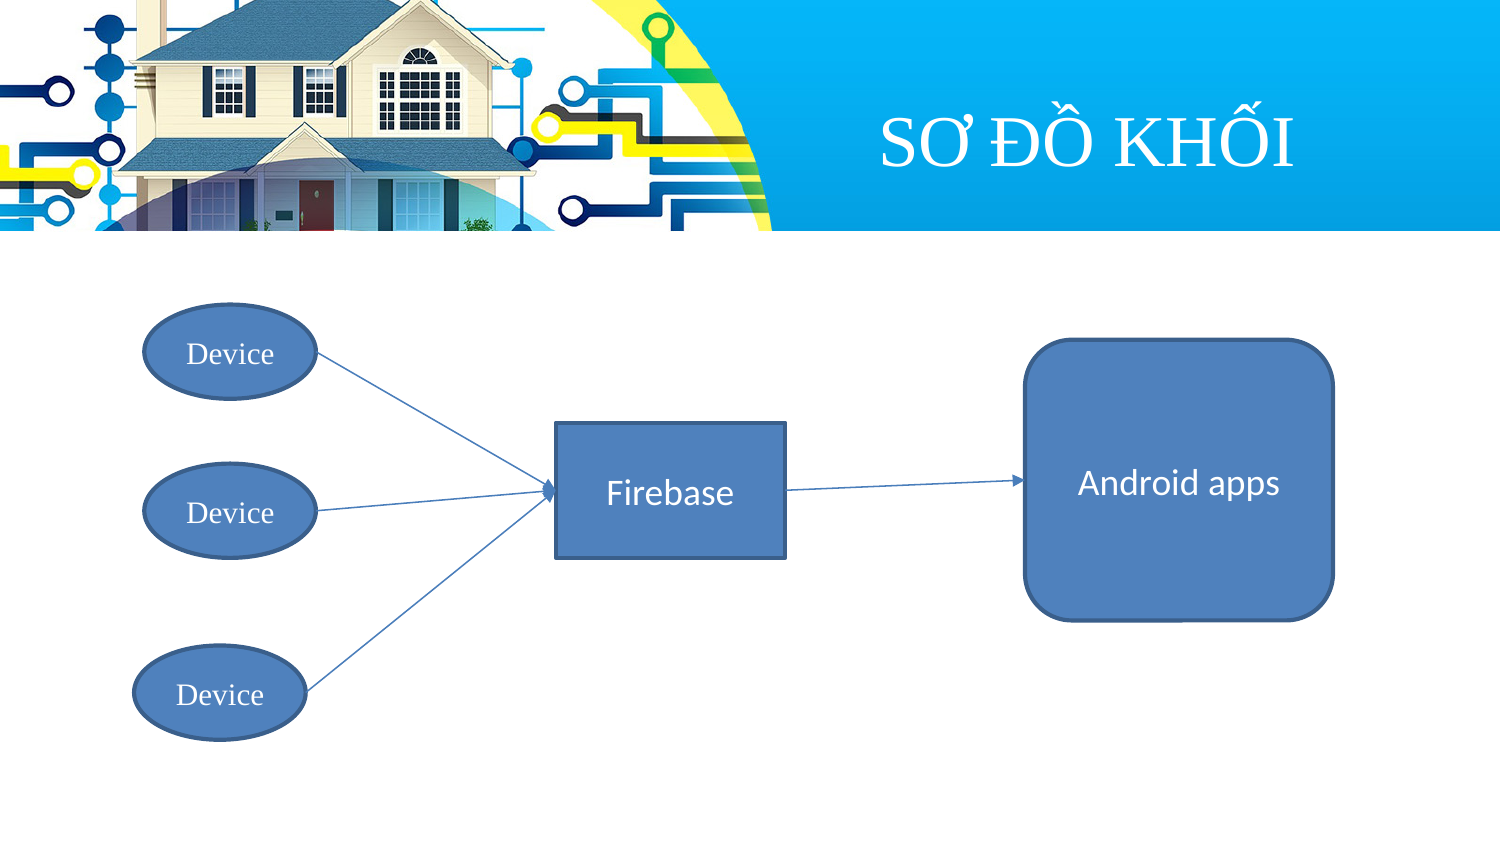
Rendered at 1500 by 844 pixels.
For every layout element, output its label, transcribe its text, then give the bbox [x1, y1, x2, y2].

picture [0, 0, 1500, 844]
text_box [784, 479, 1026, 491]
text_box Device [131, 643, 307, 742]
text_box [305, 490, 556, 693]
text_box Firebase [560, 421, 787, 560]
text_box Device [142, 461, 308, 560]
text_box SƠ ĐỒ KHỐI [863, 86, 1347, 189]
text_box Android apps [1022, 337, 1336, 623]
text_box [315, 351, 556, 488]
text_box Device [142, 302, 318, 401]
